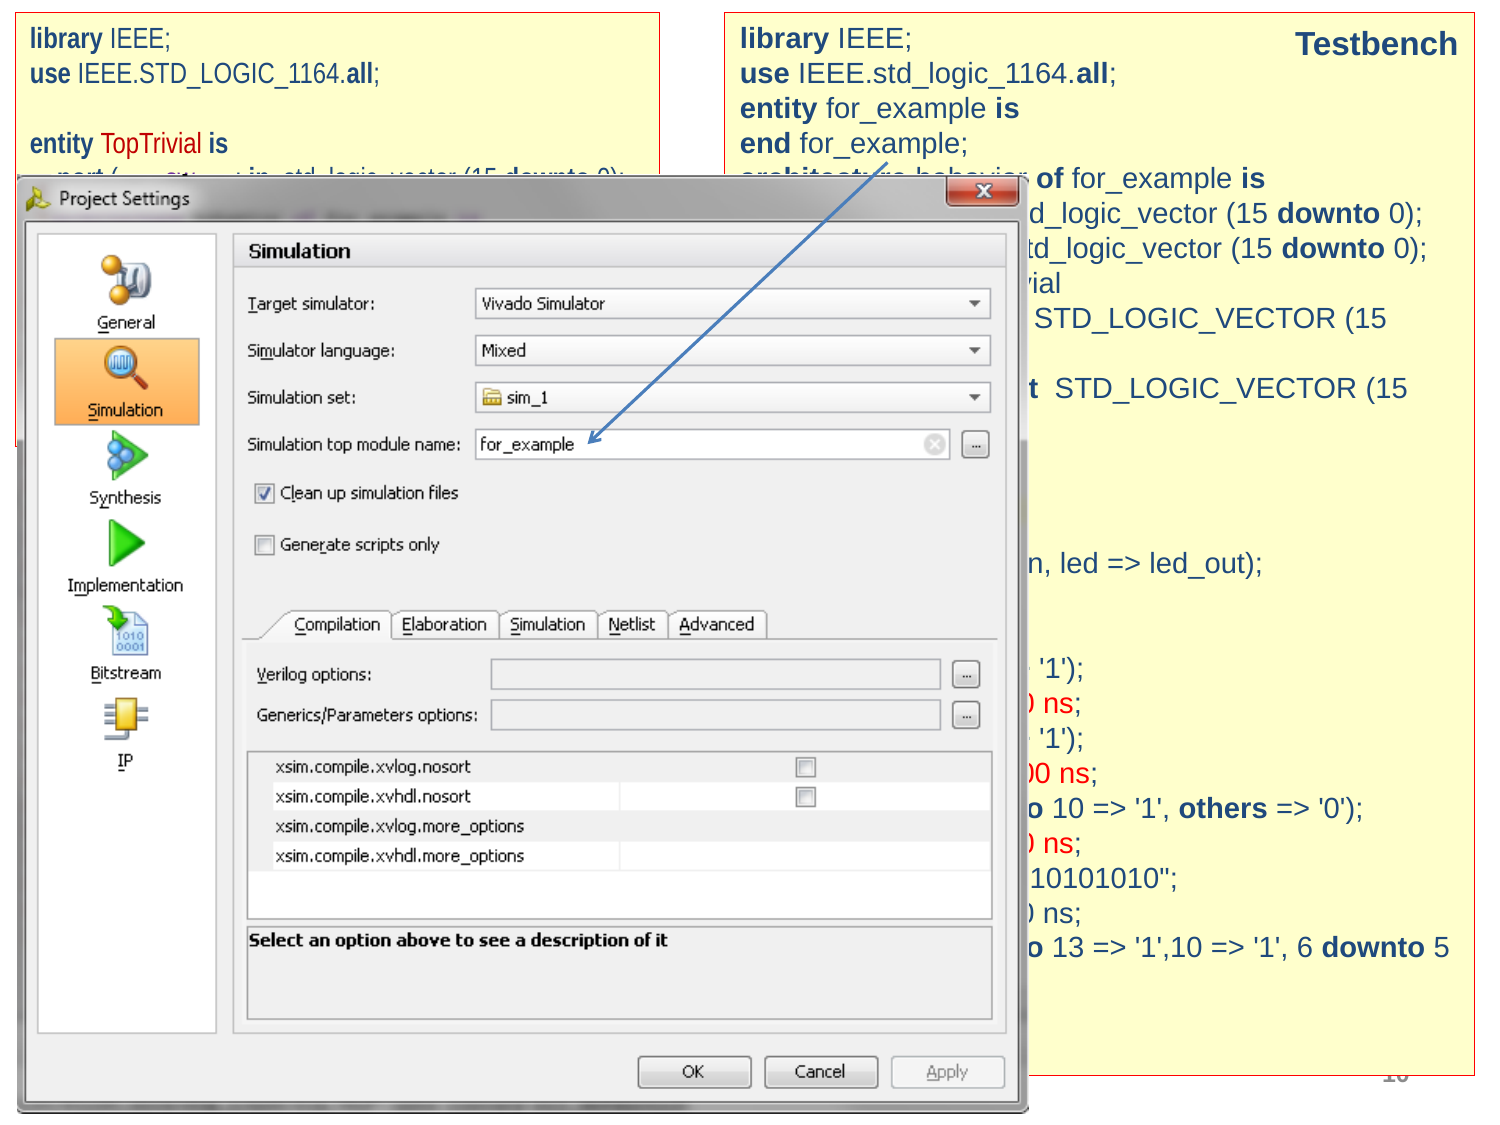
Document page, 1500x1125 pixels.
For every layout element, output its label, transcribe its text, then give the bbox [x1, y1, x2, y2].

text_box Testbench [1280, 15, 1474, 70]
text_box library IEEE; use IEEE.std_logic_1164.all; entity for_example is end for_example; architecture behavior of for_example is signal sw_in : std_logic_vector (15 downto 0); signal led_out : std_logic_vector (15 downto 0); component TopTrivial port ( sw : in STD_LOGIC_VECTOR (15 downto 0); led : out STD_LOGIC_VECTOR (15 downto 0)); end component; begin uut: TopTrivial port map (sw => sw_in, led => led_out); stim_proc: process begin sw_in <= (others => '1'); wait for 50 ns; sw_in <= (others => '1'); wait for 100 ns; sw_in <= (15 downto 10 => '1', others => '0'); wait for 50 ns; sw_in <= "1010101010101010"; wait for 70 ns; sw_in <= (15 downto 13 => '1',10 => '1', 6 downto 5 => '1', others => '0'); end process; end behavior; [724, 12, 1475, 1076]
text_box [587, 162, 888, 445]
slide_number 10 [1074, 1076, 1425, 1103]
picture [16, 174, 1029, 1115]
text_box library IEEE; use IEEE.STD_LOGIC_1164.all; entity TopTrivial is port ( sw : in std_logic_vector (15 downto 0); led : out std_logic_vector (15 downto 0)); end TopTrivial; architecture Behavioral of TopTrivial is begin led <= sw; end Behavioral; [15, 12, 660, 174]
